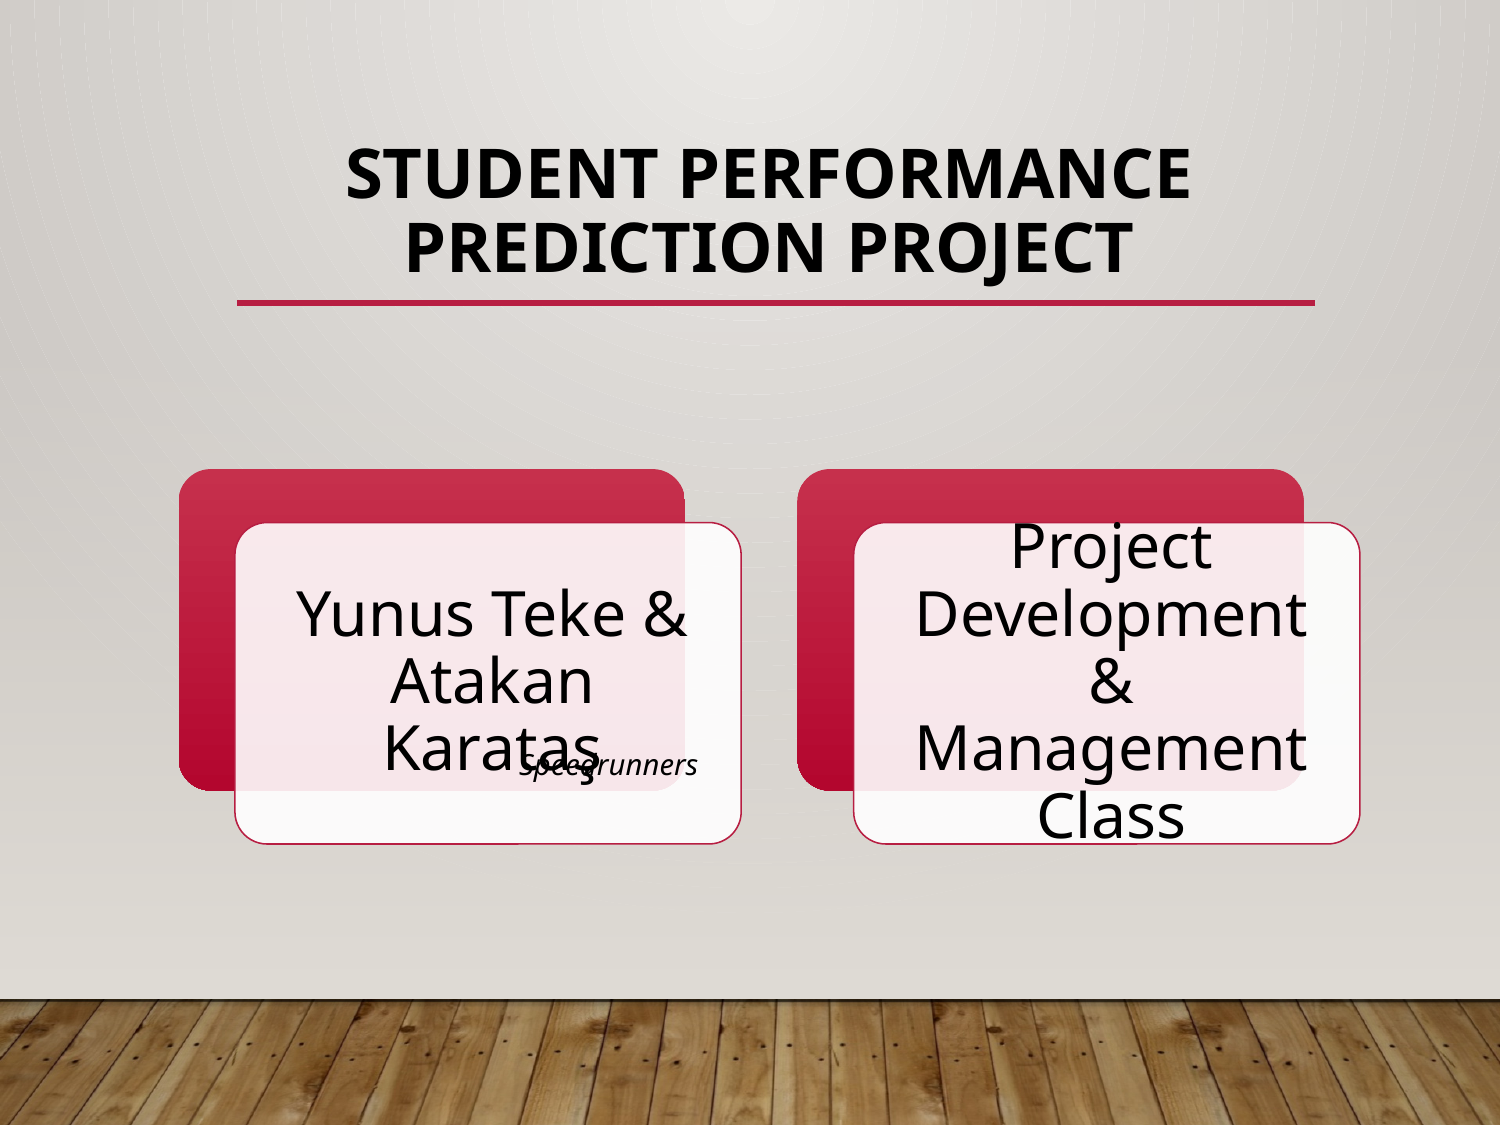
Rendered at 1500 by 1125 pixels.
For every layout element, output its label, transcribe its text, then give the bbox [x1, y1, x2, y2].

title Student Performance Prediction Project [178, 131, 1361, 305]
picture [0, 999, 1500, 1125]
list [178, 383, 1361, 930]
